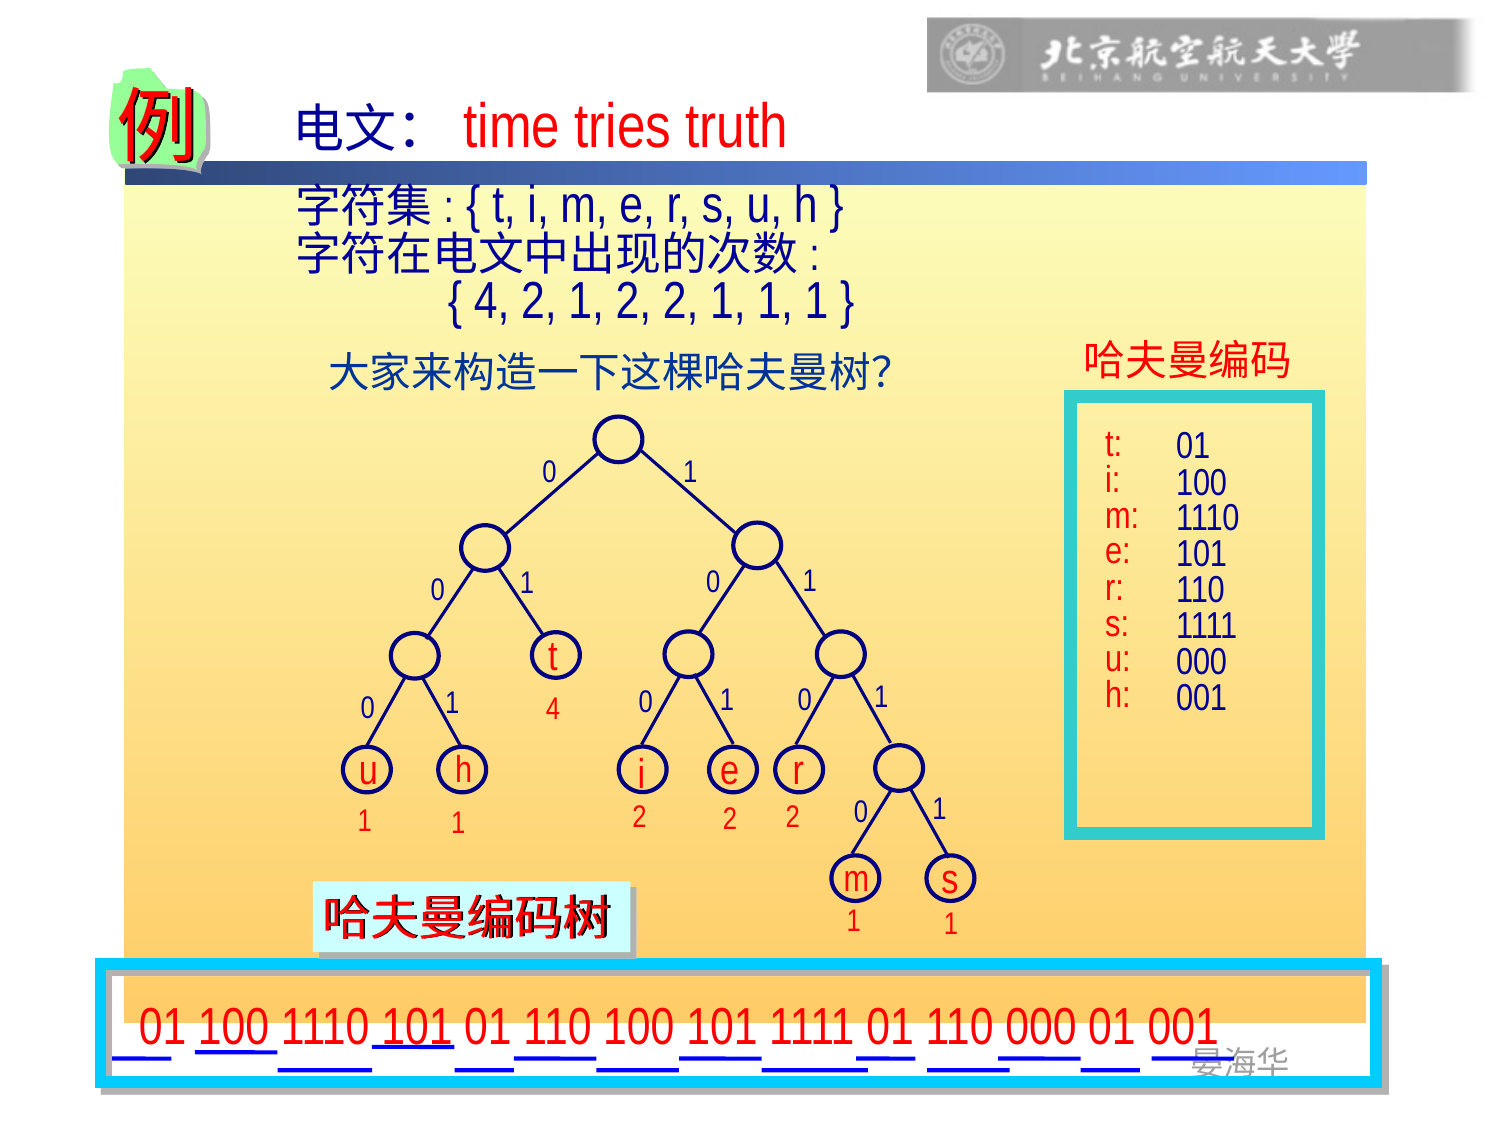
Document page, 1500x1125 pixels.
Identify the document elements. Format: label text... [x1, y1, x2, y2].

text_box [100, 66, 244, 189]
text_box 字符集: { t, i, m, e, r, s, u, h } [280, 160, 1046, 227]
text_box 电文：time tries truth [277, 78, 1022, 168]
text_box 字符在电文中出现的次数: { 4, 2, 1, 2, 2, 1, 1, 1 } [280, 227, 1046, 337]
text_box 大家来构造一下这棵哈夫曼树？ [313, 338, 928, 404]
picture [927, 0, 1500, 102]
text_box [1068, 325, 1353, 834]
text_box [100, 963, 1377, 1083]
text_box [307, 416, 975, 953]
